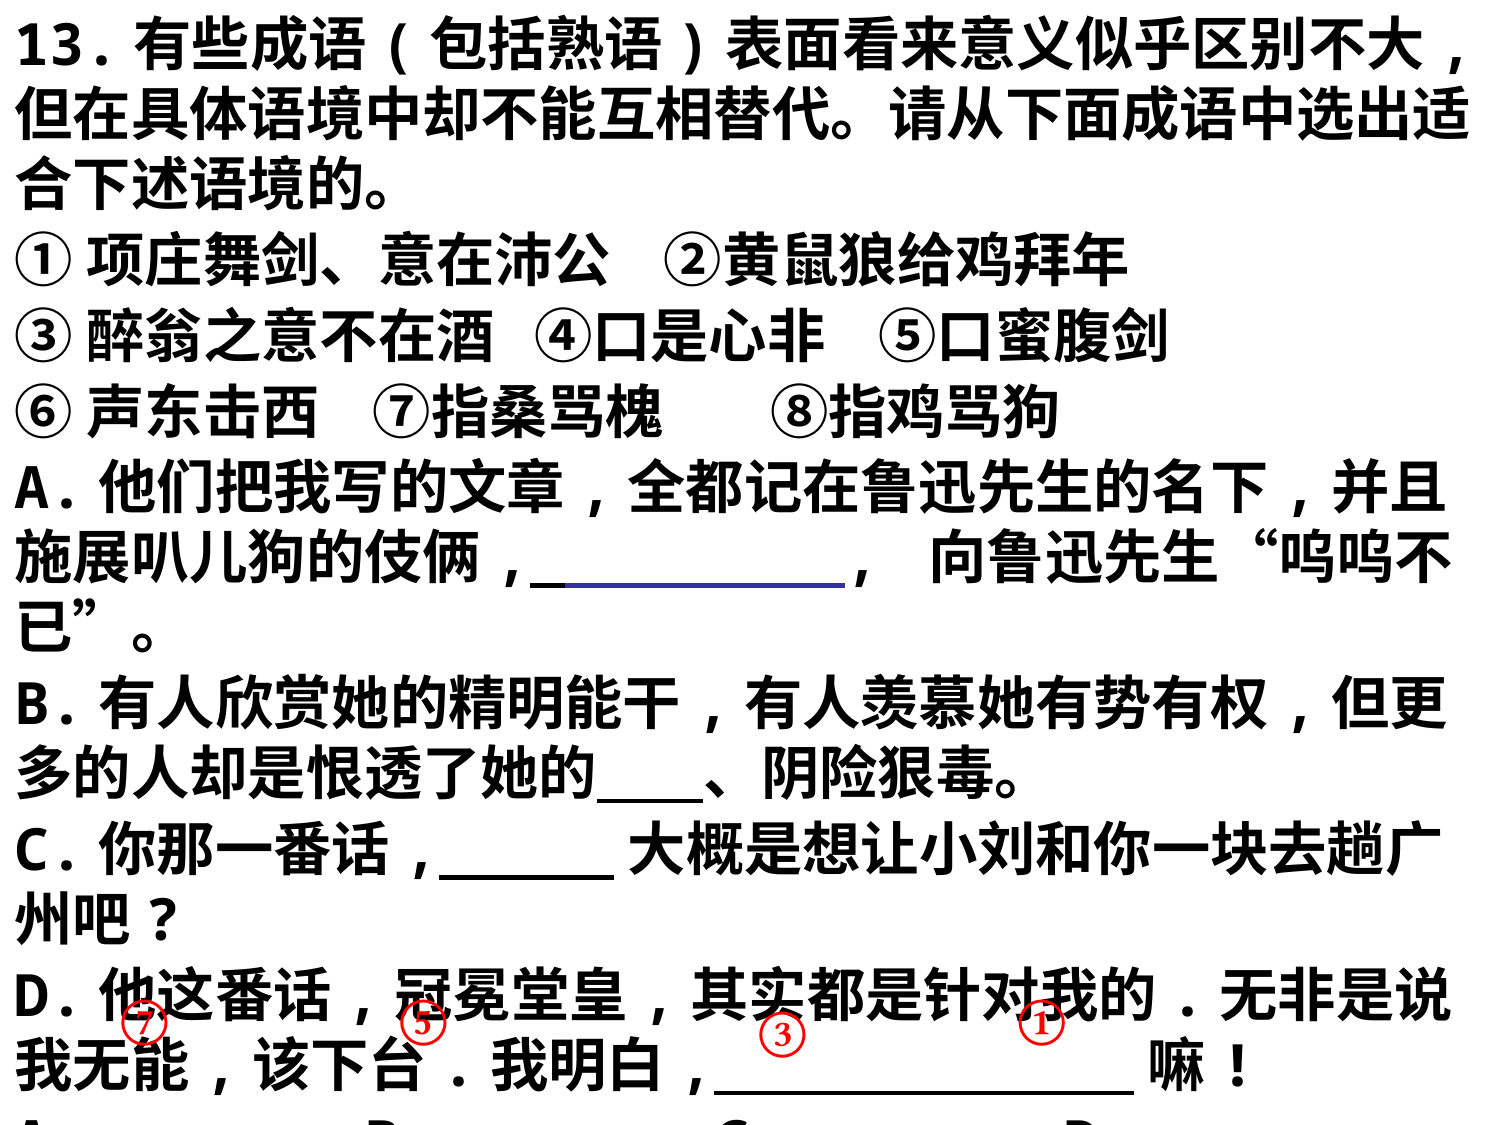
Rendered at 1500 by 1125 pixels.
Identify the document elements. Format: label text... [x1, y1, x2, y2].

text_box 13.有些成语(包括熟语)表面看来意义似乎区别不大,但在具体语境中却不能互相替代。请从下面成语中选出适合下述语境的。 ①项庄舞剑、意在沛公 ②黄鼠狼给鸡拜年 ③醉翁之意不在酒 ④口是心非 ⑤口蜜腹剑 ⑥声东击西 ⑦指桑骂槐 ⑧指鸡骂狗 A.他们把我写的文章,全都记在鲁迅先生的名下,并且施展叭儿狗的伎俩, , 向鲁迅先生“呜呜不已”。 B.有人欣赏她的精明能干,有人羡慕她有势有权,但更多的人却是恨透了她的 、阴险狠毒。 C.你那一番话, 大概是想让小刘和你一块去趟广州吧? D.他这番话,冠冕堂皇,其实都是针对我的.无非是说我无能,该下台.我明白, 嘛! A ;B ;C ;D 。 [0, 0, 1500, 1125]
text_box ① [1002, 976, 1083, 1061]
text_box ⑦ [104, 976, 185, 1061]
text_box ⑤ [383, 976, 473, 1061]
text_box ③ [742, 987, 823, 1073]
